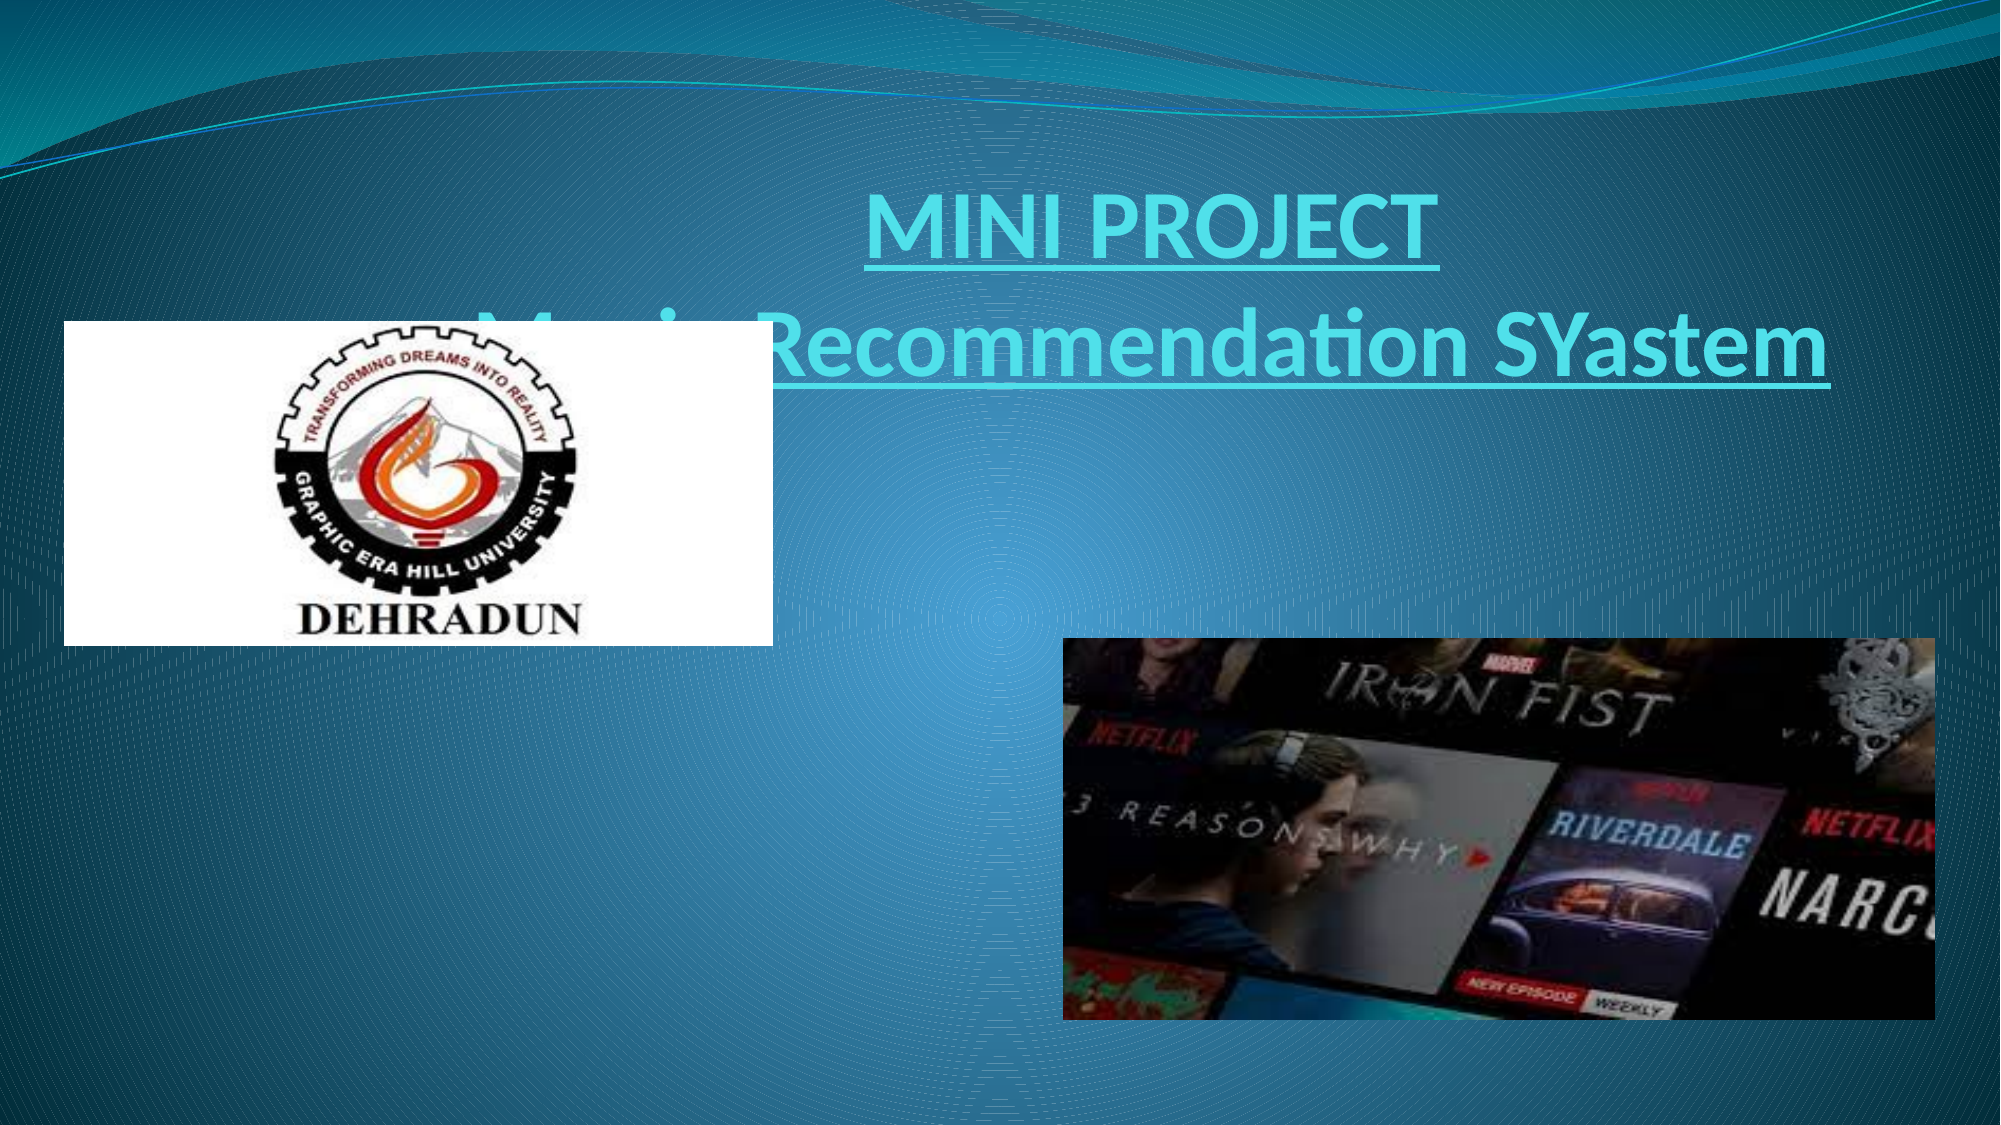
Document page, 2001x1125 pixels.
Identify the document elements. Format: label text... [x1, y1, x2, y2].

picture [64, 321, 774, 646]
picture [1063, 638, 1935, 1021]
subtitle [49, 797, 801, 1079]
title MINI PROJECT Movie Recommendation SYastem [443, 99, 1864, 396]
